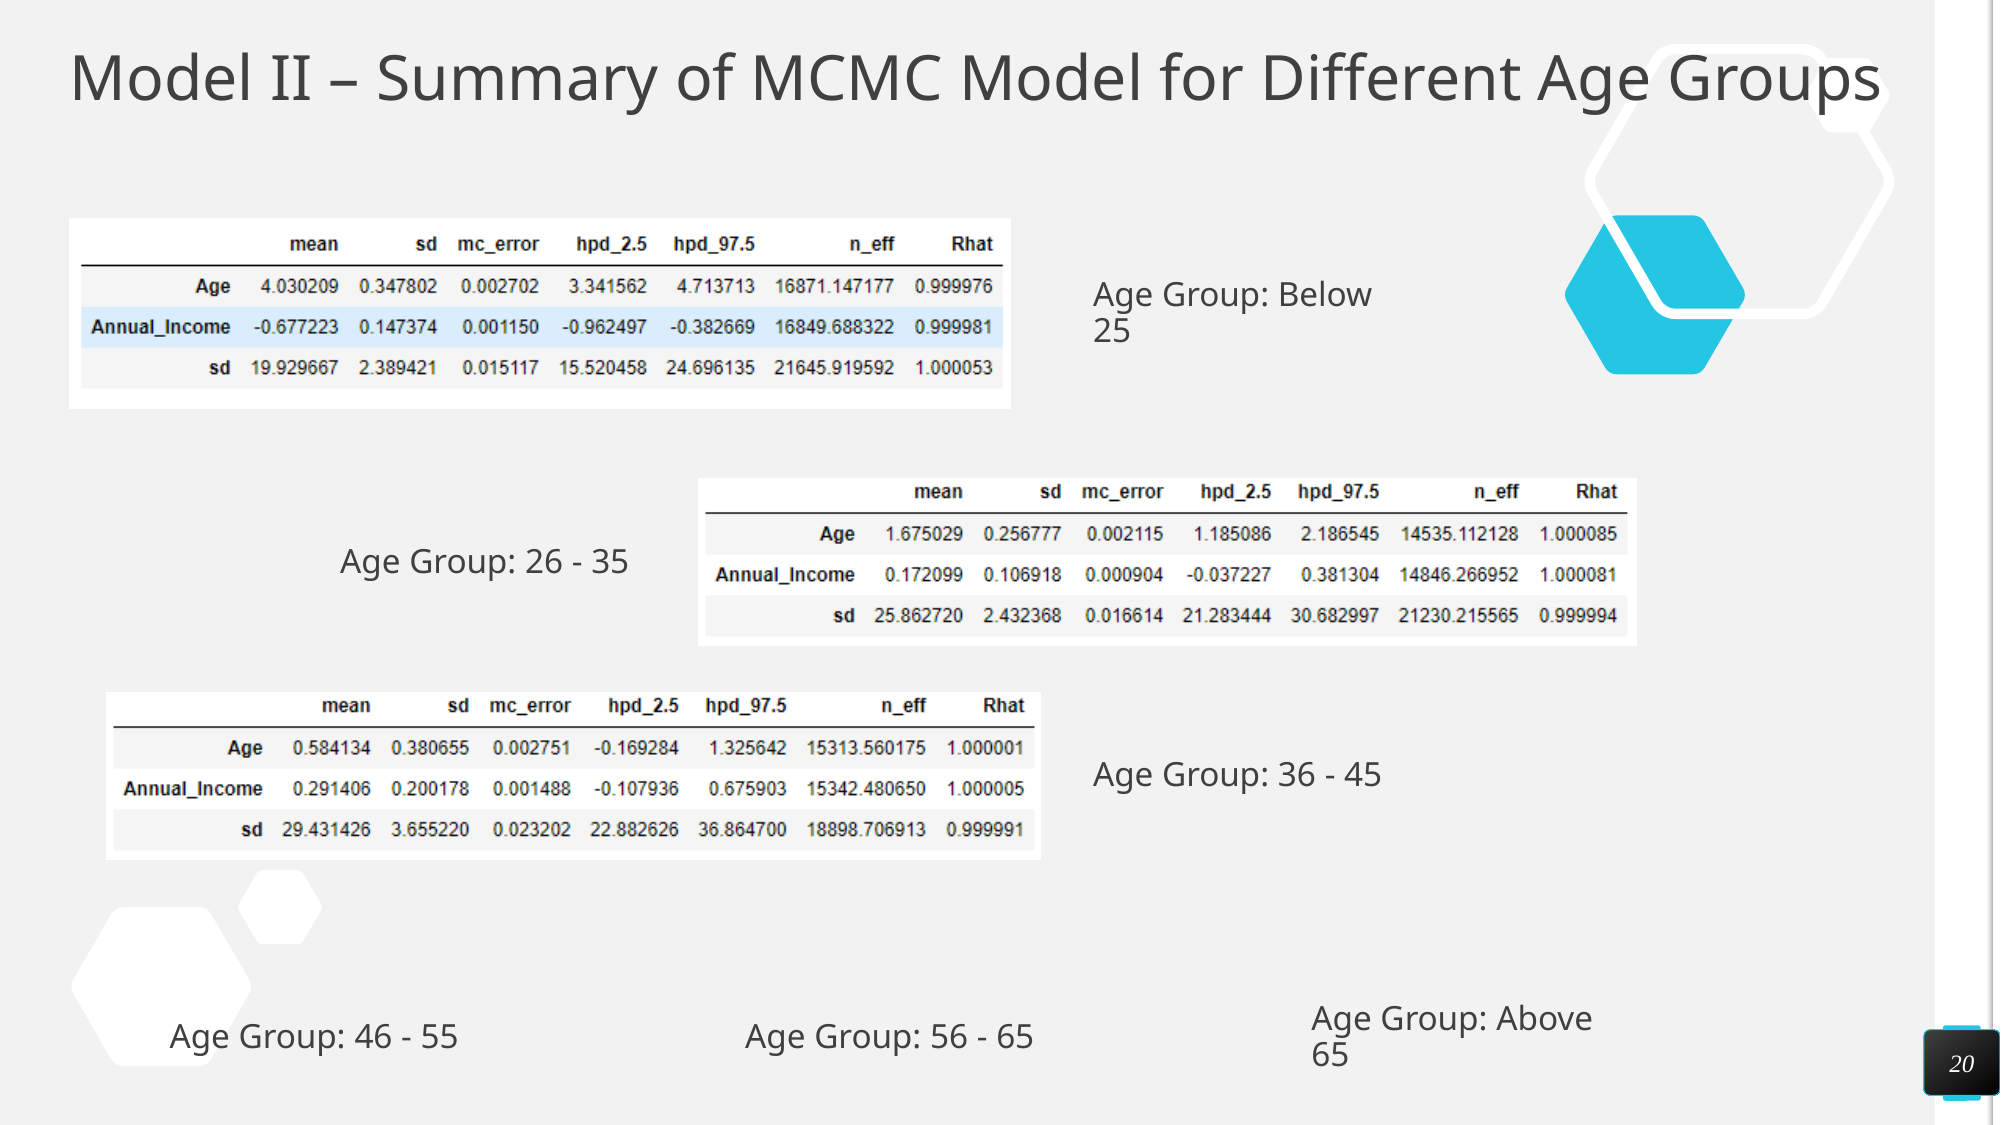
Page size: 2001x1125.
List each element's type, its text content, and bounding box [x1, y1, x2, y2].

text_box Age Group: 46 - 55 [169, 1008, 474, 1067]
title Model II – Summary of MCMC Model for Different Age Groups [69, 45, 1931, 117]
text_box Age Group: Below 25 [1093, 278, 1385, 350]
picture [69, 218, 1011, 409]
slide_number 20 [1923, 1029, 2000, 1096]
text_box Age Group: Above 65 [1311, 1008, 1616, 1067]
picture [698, 478, 1637, 647]
text_box Age Group: 56 - 65 [745, 1008, 1050, 1067]
picture [105, 692, 1041, 860]
text_box Age Group: 36 - 45 [1093, 746, 1398, 805]
text_box Age Group: 26 - 35 [340, 533, 645, 592]
